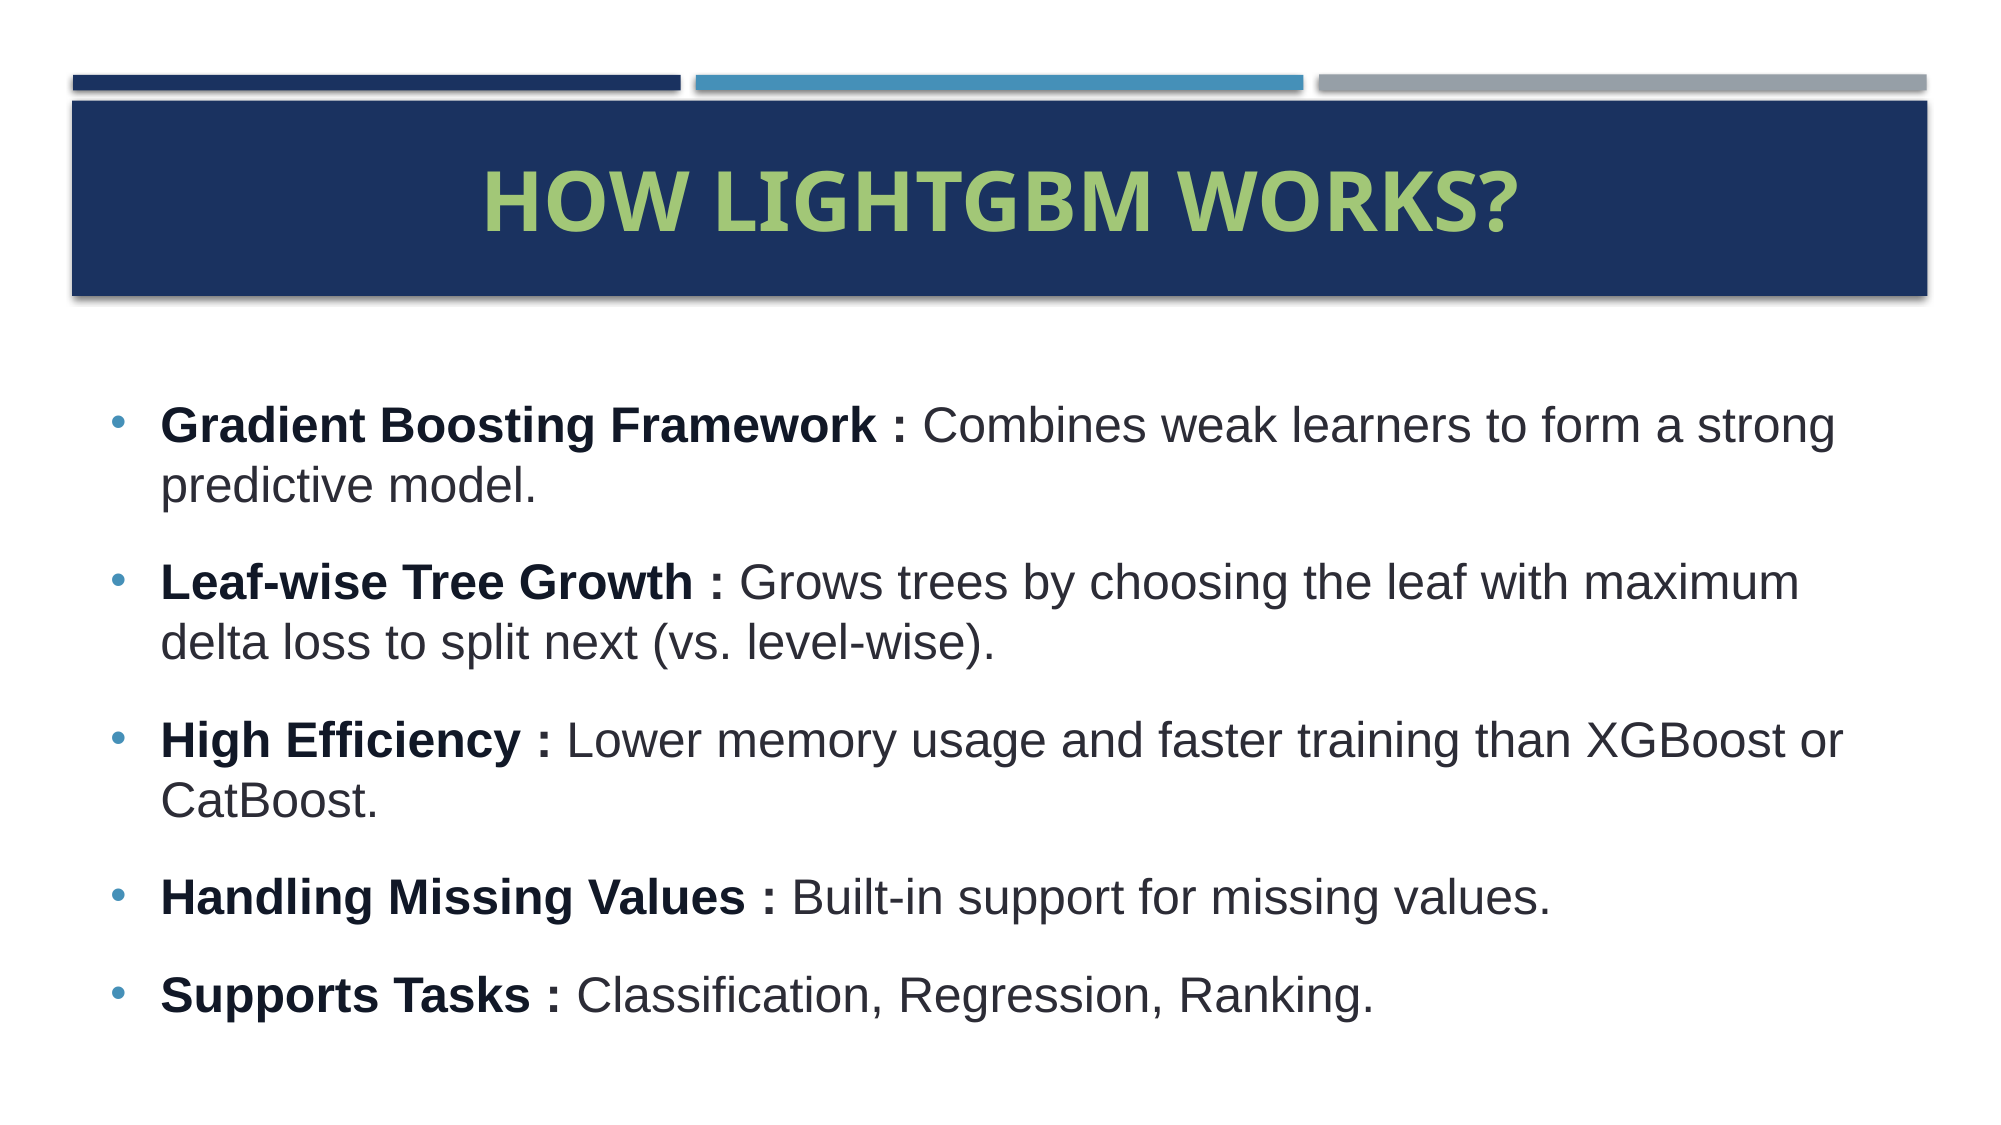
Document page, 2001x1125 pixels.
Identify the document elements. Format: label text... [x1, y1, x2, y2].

list Gradient Boosting Framework : Combines weak learners to form a strong predictive model. Leaf-wise Tree Growth : Grows trees by choosing the leaf with maximum delta loss to split next (vs. level-wise). High Efficiency : Lower memory usage and faster training than XGBoost or CatBoost. Handling Missing Values : Built-in support for missing values. Supports Tasks : Classification, Regression, Ranking. [95, 321, 1888, 1093]
title How LightGBM Works? [95, 115, 1905, 282]
